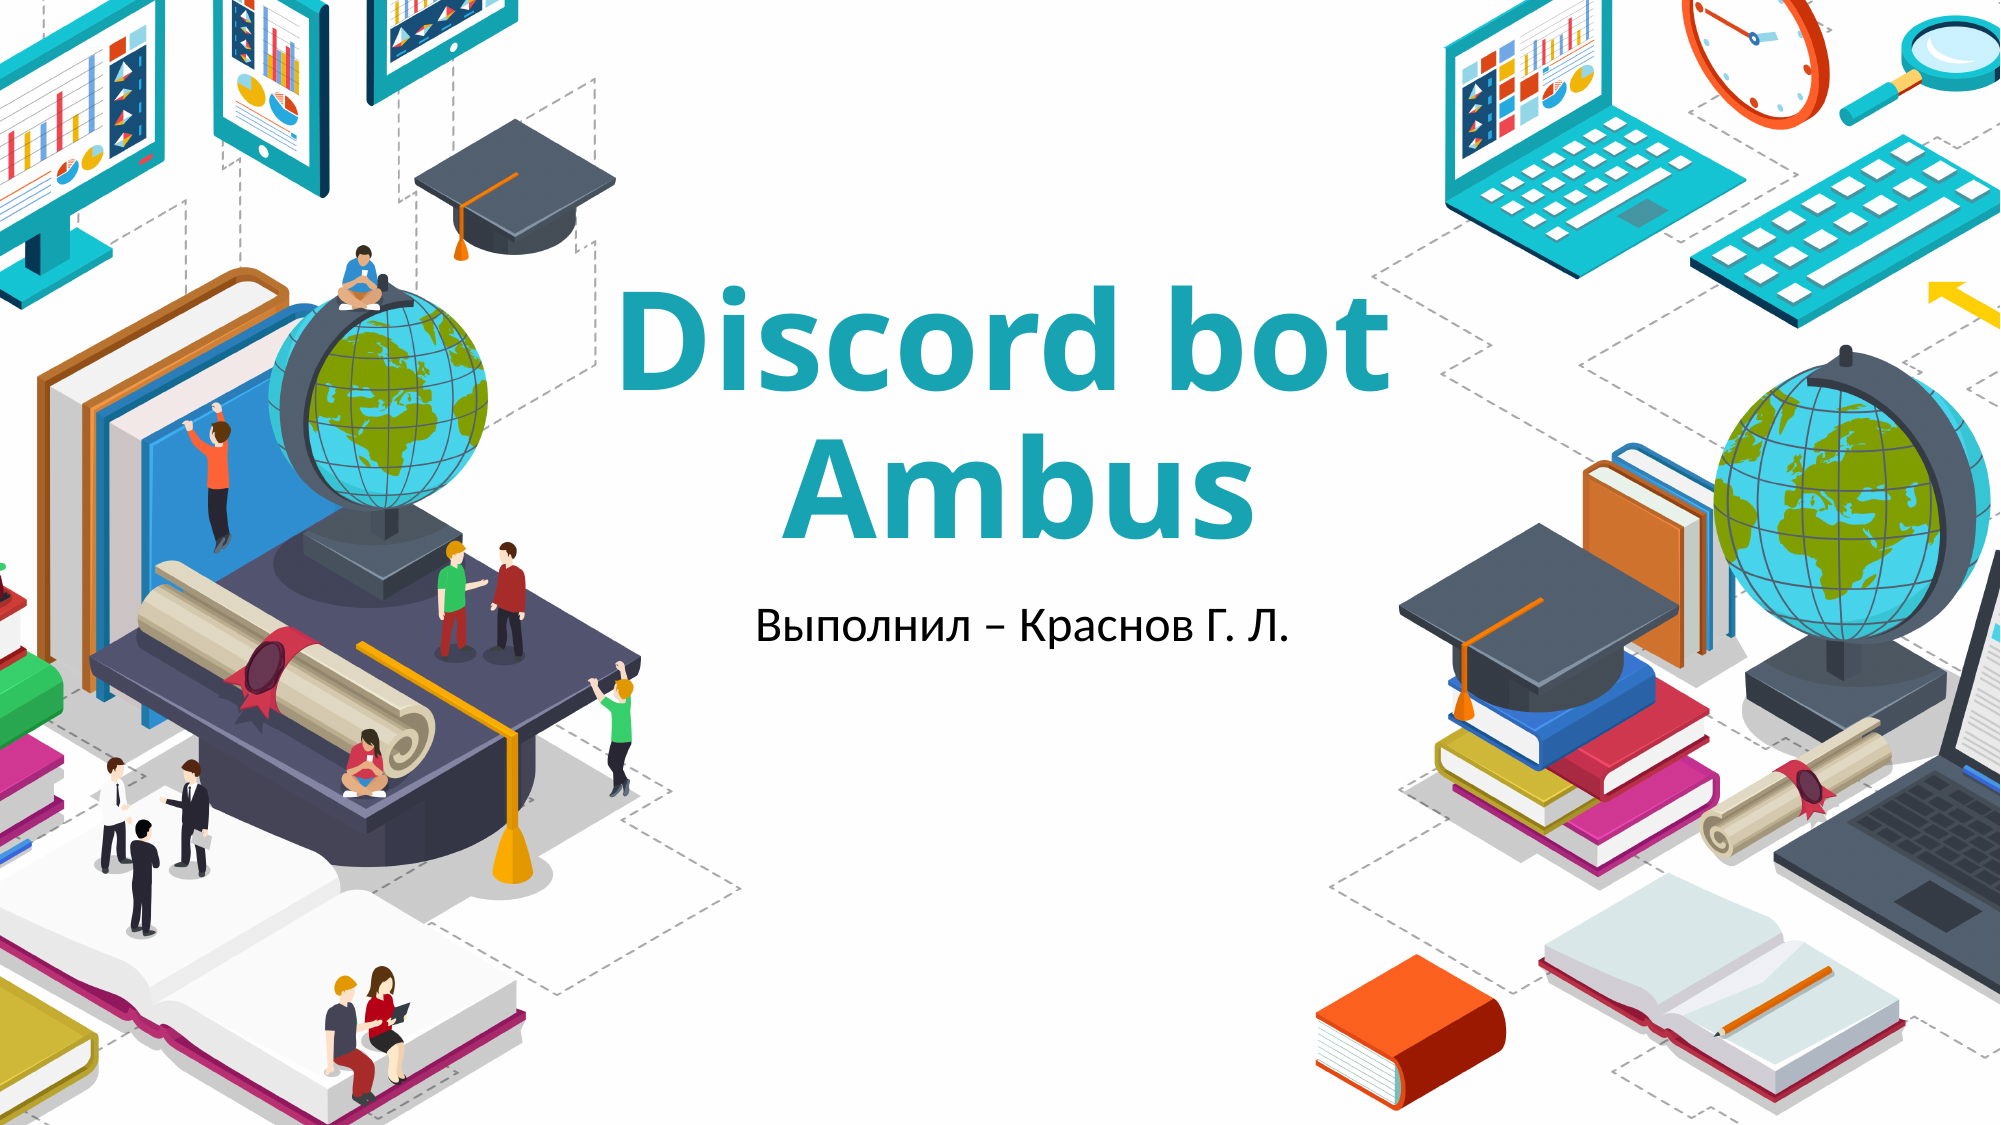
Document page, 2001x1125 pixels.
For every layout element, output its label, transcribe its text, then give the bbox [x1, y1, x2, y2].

title Discord bot Ambus [566, 184, 1475, 576]
picture [0, 0, 2000, 1125]
subtitle Выполнил – Краснов Г. Л. [633, 590, 1413, 863]
